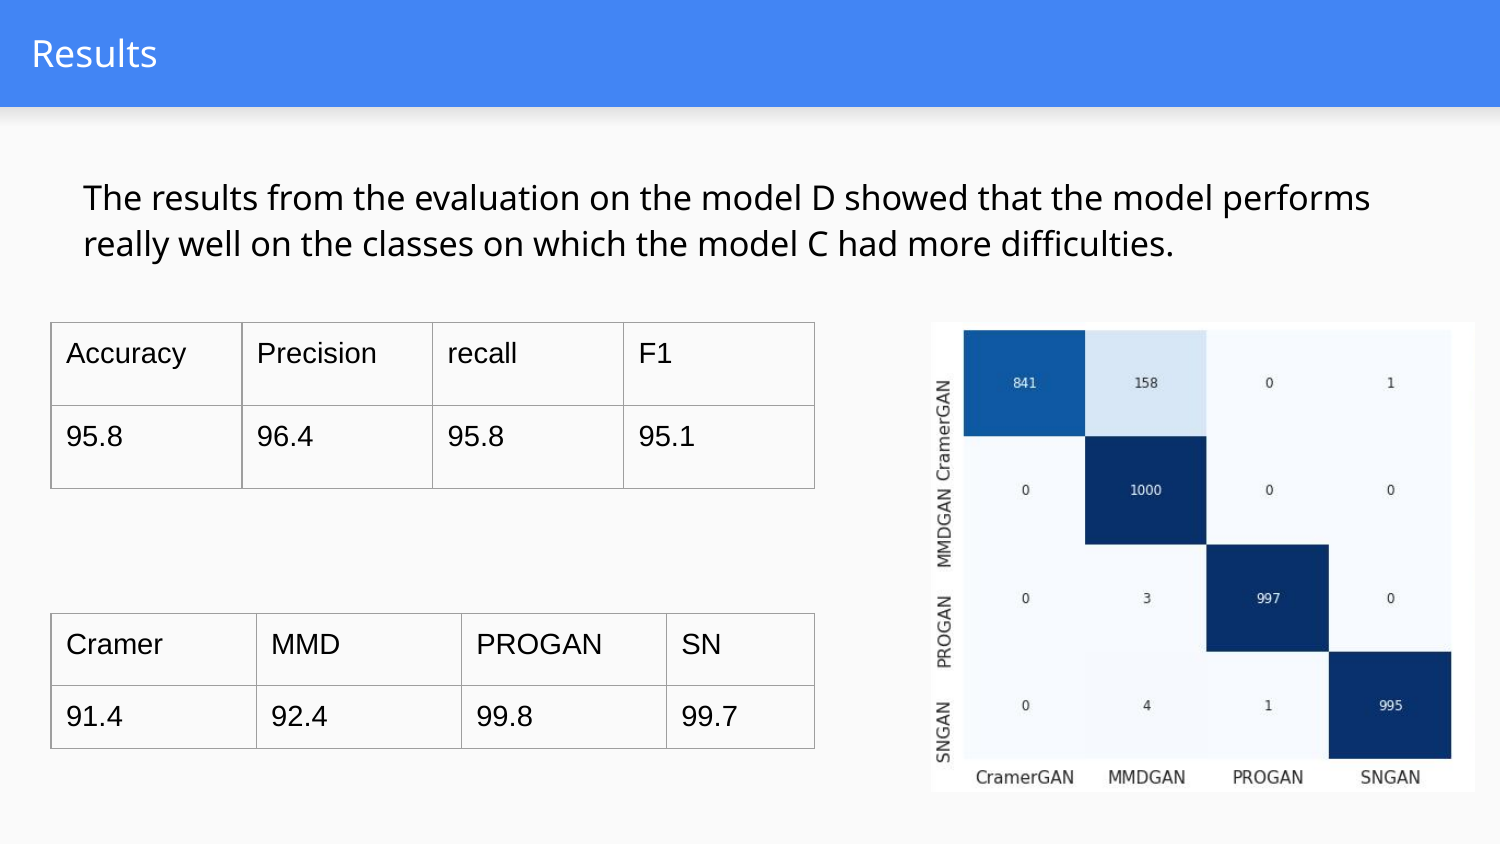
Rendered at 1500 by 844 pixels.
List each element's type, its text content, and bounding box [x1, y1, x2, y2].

table_cell 92.4 [257, 686, 461, 748]
list The results from the evaluation on the model D showed that the model performs really well on the classes on which the model C had more difficulties. [68, 154, 1392, 280]
table_header Accuracy [52, 323, 241, 405]
table_cell 95.1 [624, 406, 814, 488]
table_header F1 [624, 323, 814, 405]
picture [847, 322, 1476, 793]
table_header recall [433, 323, 623, 405]
table_cell 99.7 [667, 686, 814, 748]
table_header Cramer [52, 614, 256, 685]
table_header SN [667, 614, 814, 685]
table_header Precision [243, 323, 432, 405]
table_cell 95.8 [433, 406, 623, 488]
table_header PROGAN [462, 614, 666, 685]
table_cell 96.4 [243, 406, 432, 488]
table_cell 99.8 [462, 686, 666, 748]
table_cell 91.4 [52, 686, 256, 748]
table_cell 95.8 [52, 406, 241, 488]
table_header MMD [257, 614, 461, 685]
title Results [16, 2, 1464, 102]
